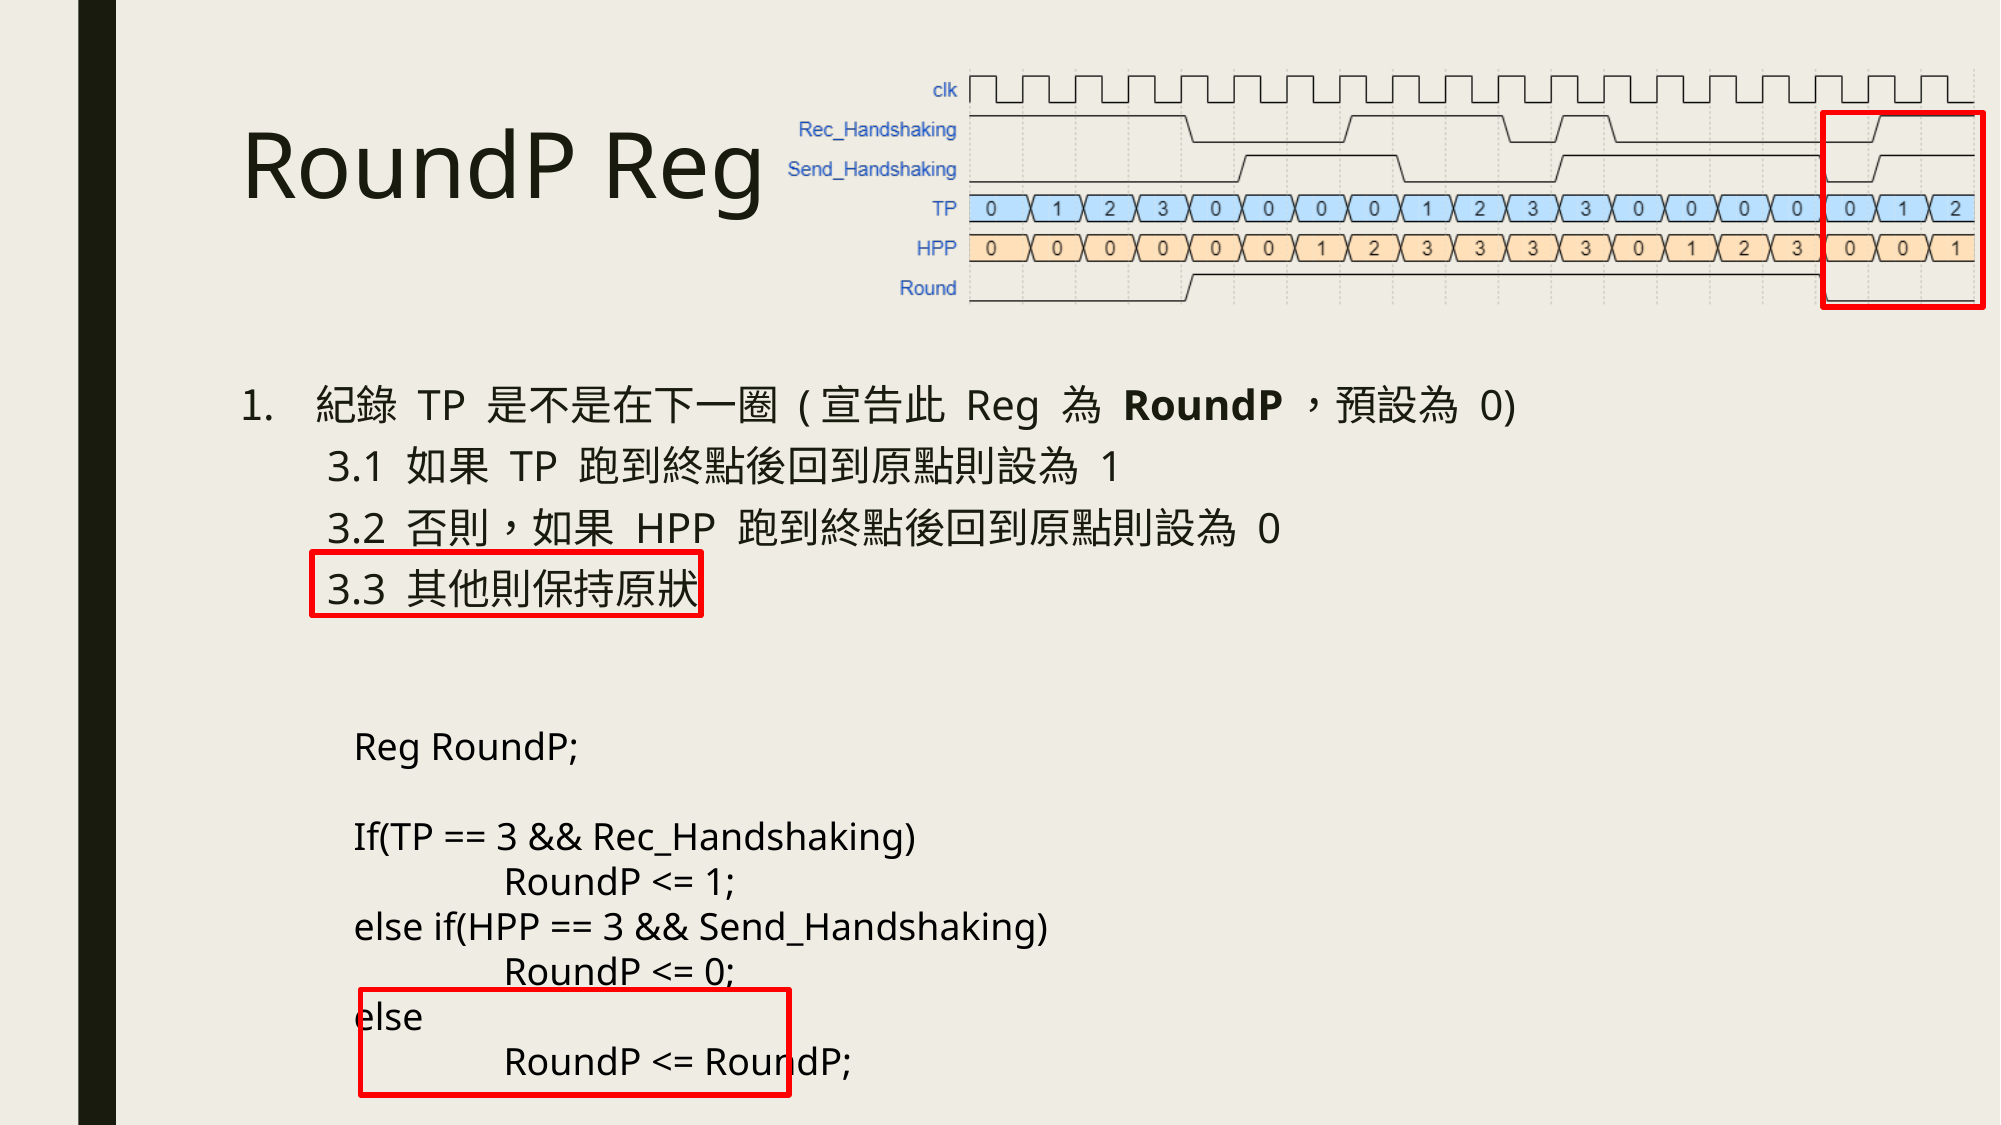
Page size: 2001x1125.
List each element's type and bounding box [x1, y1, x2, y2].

title [225, 112, 1800, 357]
text_box [309, 549, 704, 618]
list [225, 375, 1800, 963]
picture [758, 69, 2000, 307]
text_box [338, 715, 1064, 1098]
